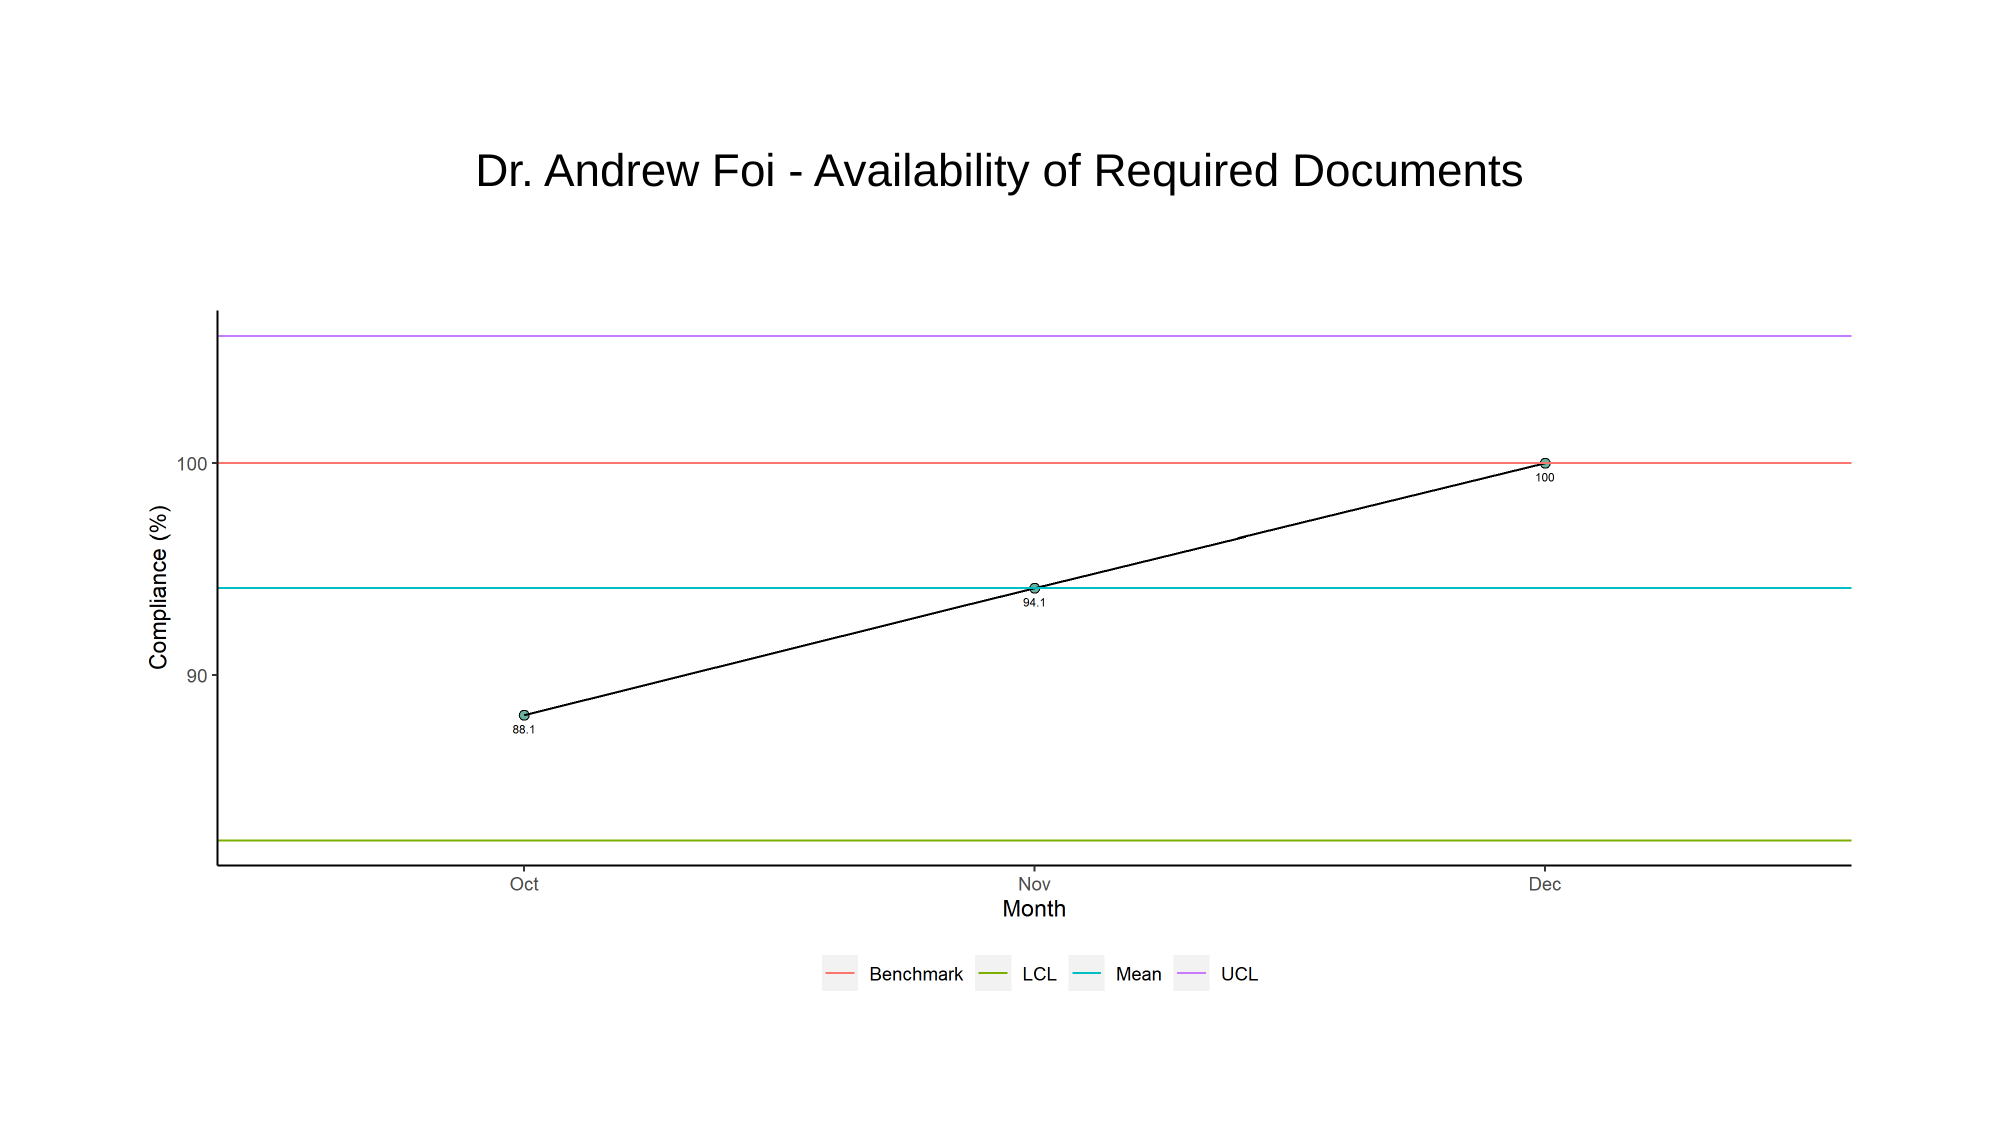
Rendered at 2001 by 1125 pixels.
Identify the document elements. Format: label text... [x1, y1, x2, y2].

title Dr. Andrew Foi - Availability of Required Documents [137, 59, 1863, 278]
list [137, 299, 1863, 1014]
